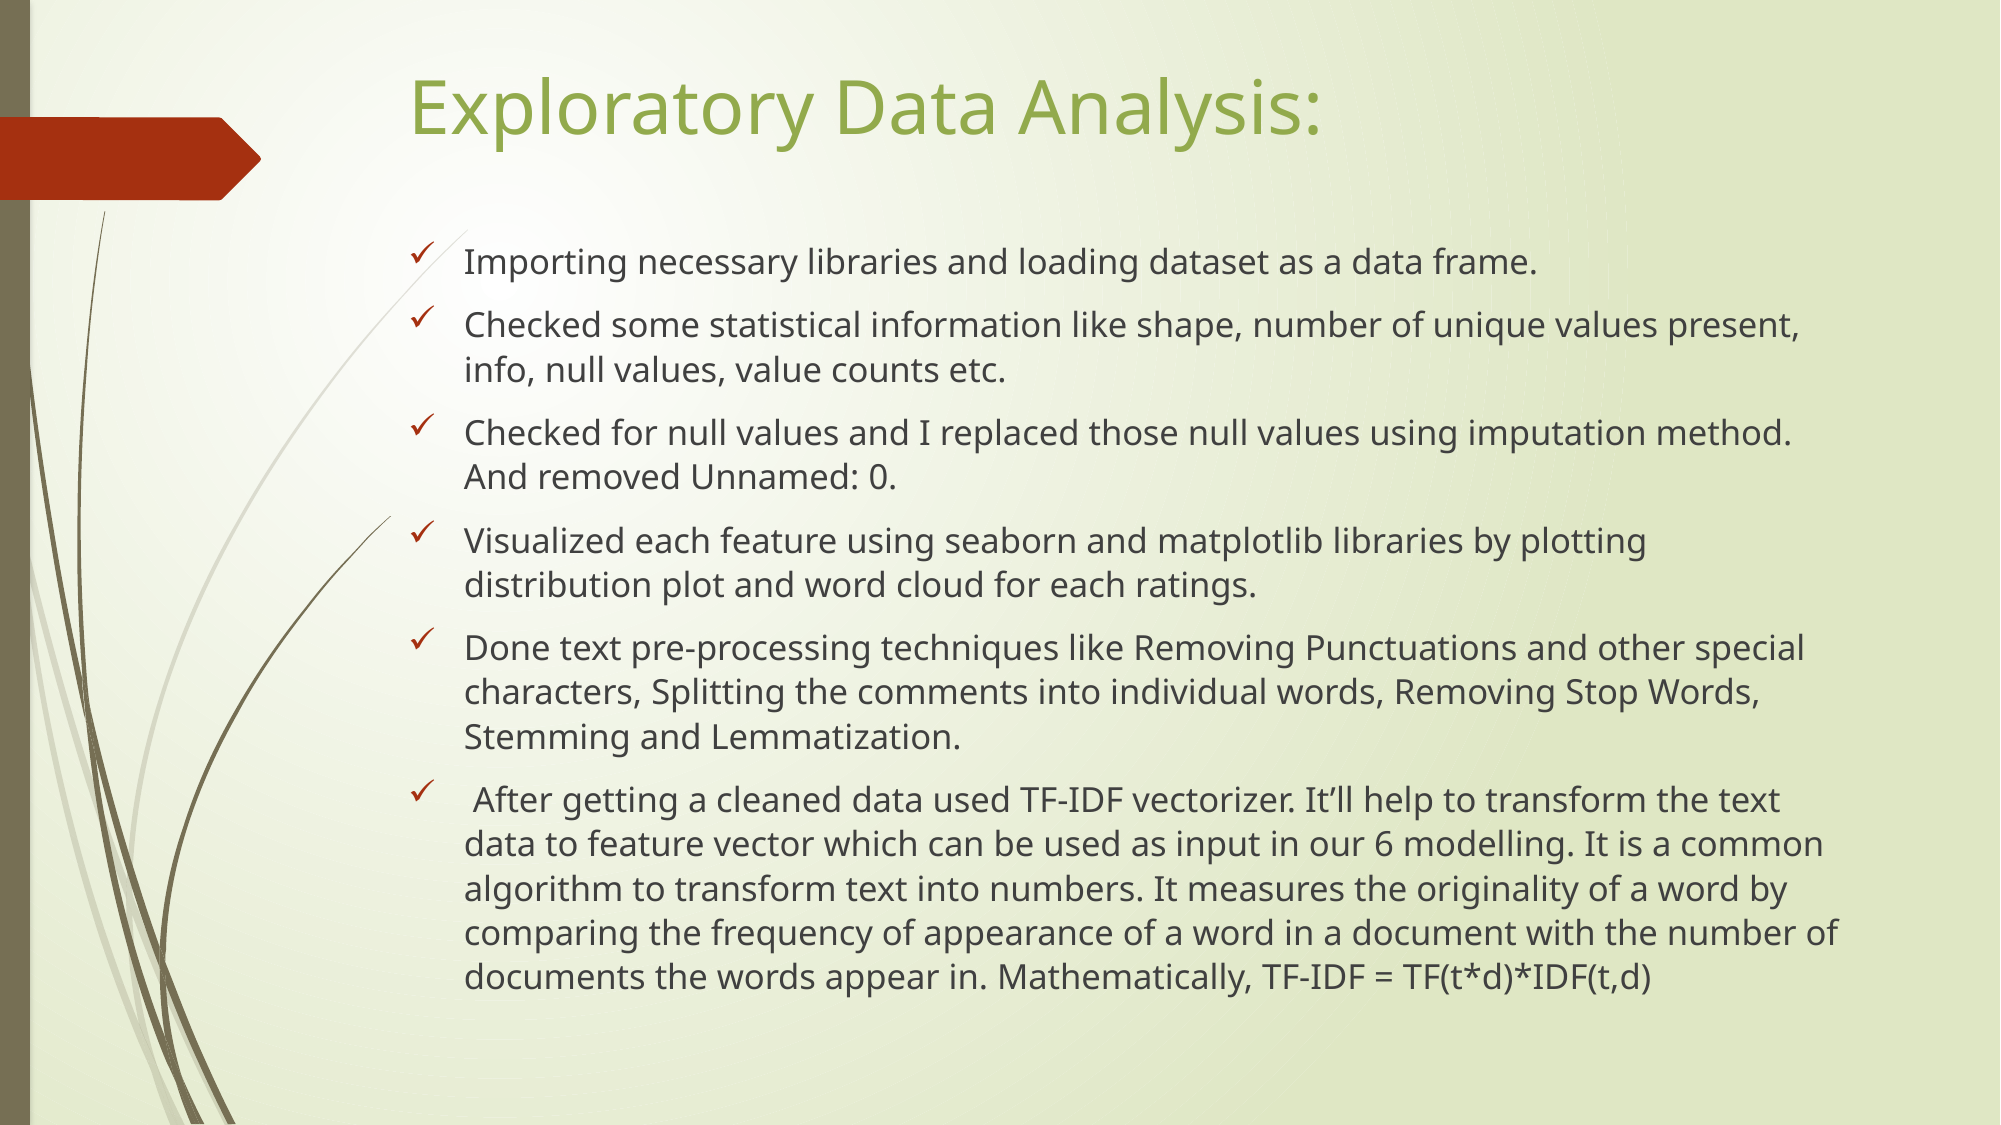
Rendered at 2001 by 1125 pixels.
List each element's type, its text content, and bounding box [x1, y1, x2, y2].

list Importing necessary libraries and loading dataset as a data frame. Checked some statistical information like shape, number of unique values present, info, null values, value counts etc. Checked for null values and I replaced those null values using imputation method. And removed Unnamed: 0. Visualized each feature using seaborn and matplotlib libraries by plotting distribution plot and word cloud for each ratings. Done text pre-processing techniques like Removing Punctuations and other special characters, Splitting the comments into individual words, Removing Stop Words, Stemming and Lemmatization. After getting a cleaned data used TF-IDF vectorizer. It’ll help to transform the text data to feature vector which can be used as input in our 6 modelling. It is a common algorithm to transform text into numbers. It measures the originality of a word by comparing the frequency of appearance of a word in a document with the number of documents the words appear in. Mathematically, TF-IDF = TF(t*d)*IDF(t,d) [393, 229, 1856, 1008]
title Exploratory Data Analysis: [393, 51, 1856, 159]
